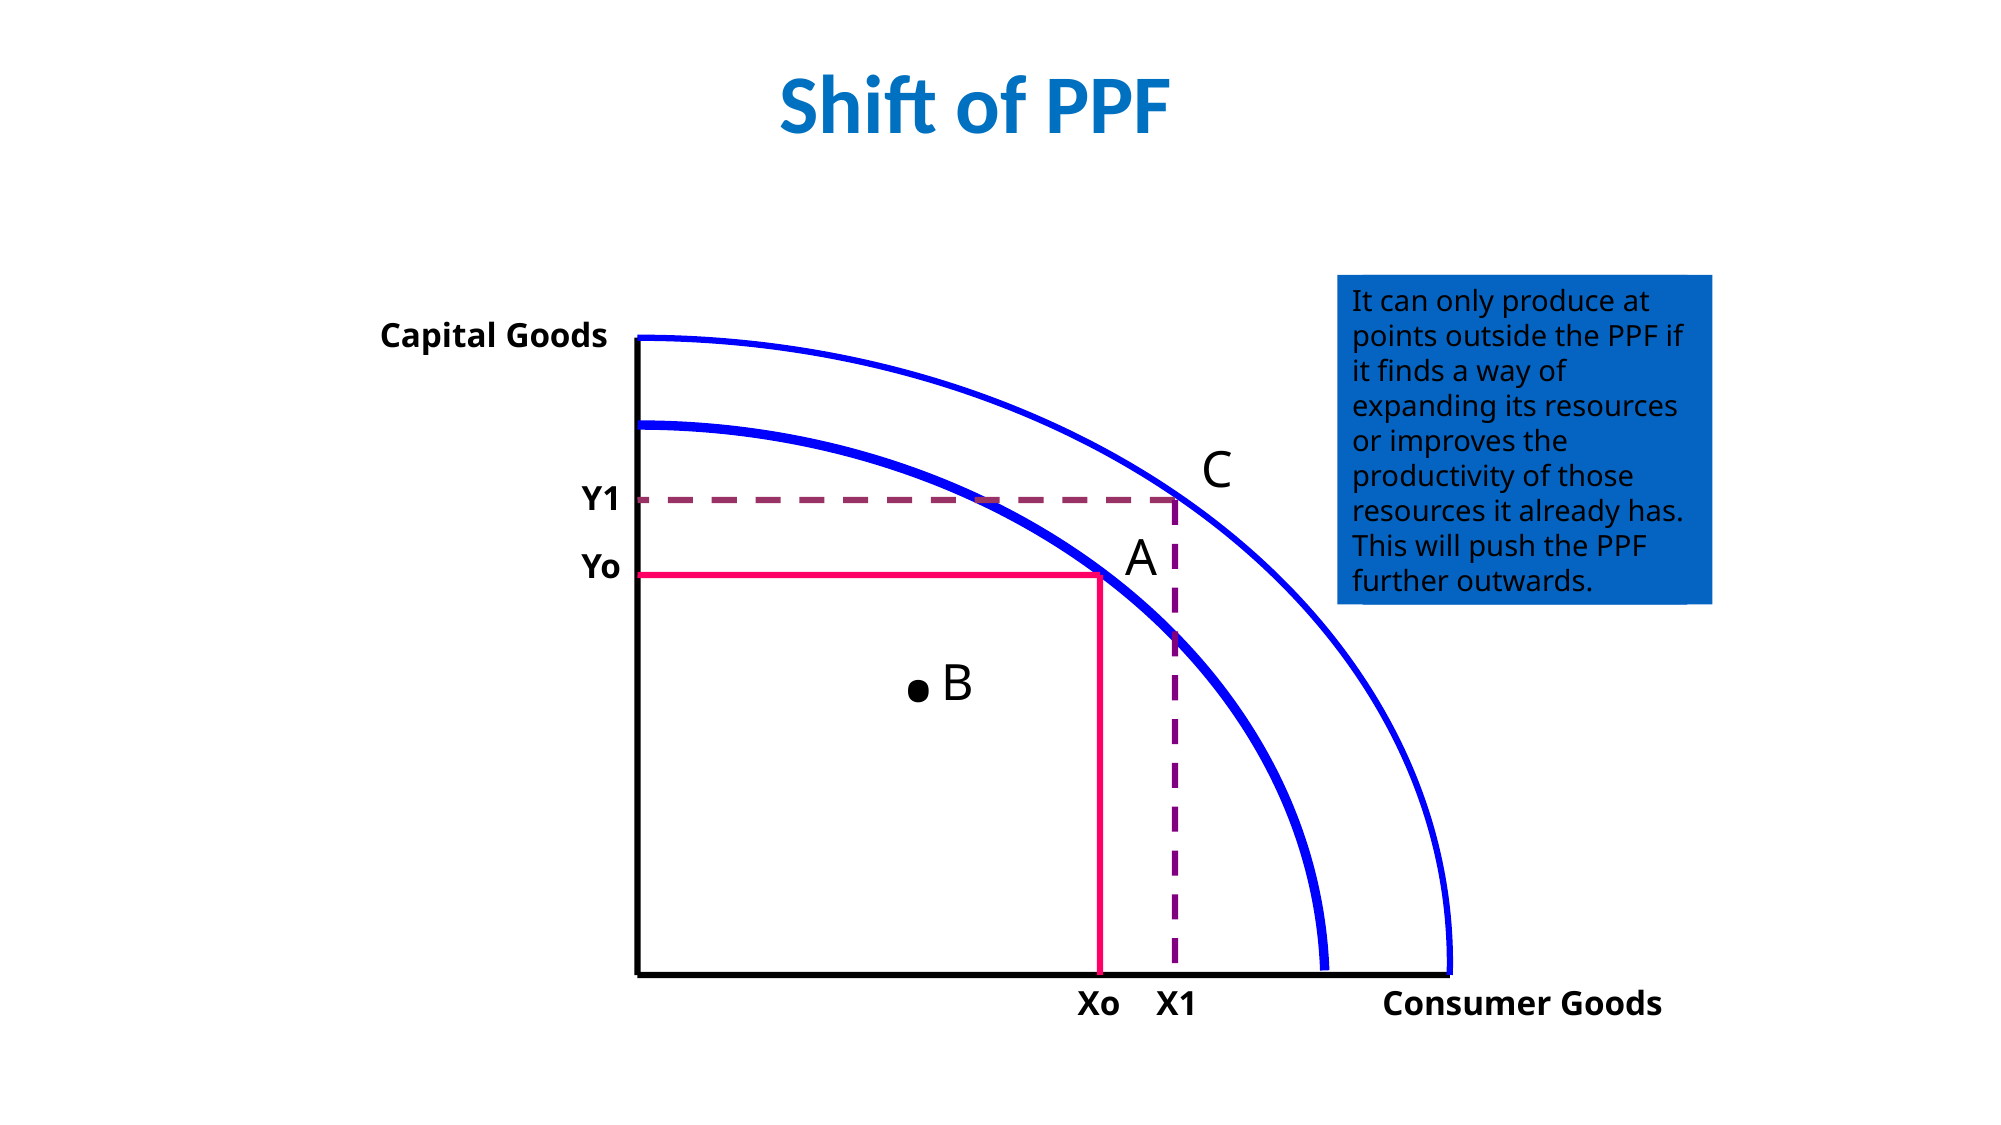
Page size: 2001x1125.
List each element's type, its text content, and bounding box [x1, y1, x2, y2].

text_box Yo [566, 537, 636, 593]
text_box Xo [1062, 974, 1136, 1030]
text_box Shift of PPF [72, 52, 1880, 148]
text_box X1 [1141, 974, 1213, 1030]
text_box Y1 [566, 469, 637, 525]
text_box It can only produce at points outside the PPF if it finds a way of expanding its resources or improves the productivity of those resources it already has. This will push the PPF further outwards. [1337, 274, 1713, 605]
text_box Capital Goods [365, 307, 624, 362]
text_box [1101, 970, 1175, 976]
text_box C [1186, 430, 1248, 505]
text_box [637, 963, 1100, 988]
text_box Consumer Goods [1367, 974, 1679, 1030]
text_box [637, 337, 1450, 975]
